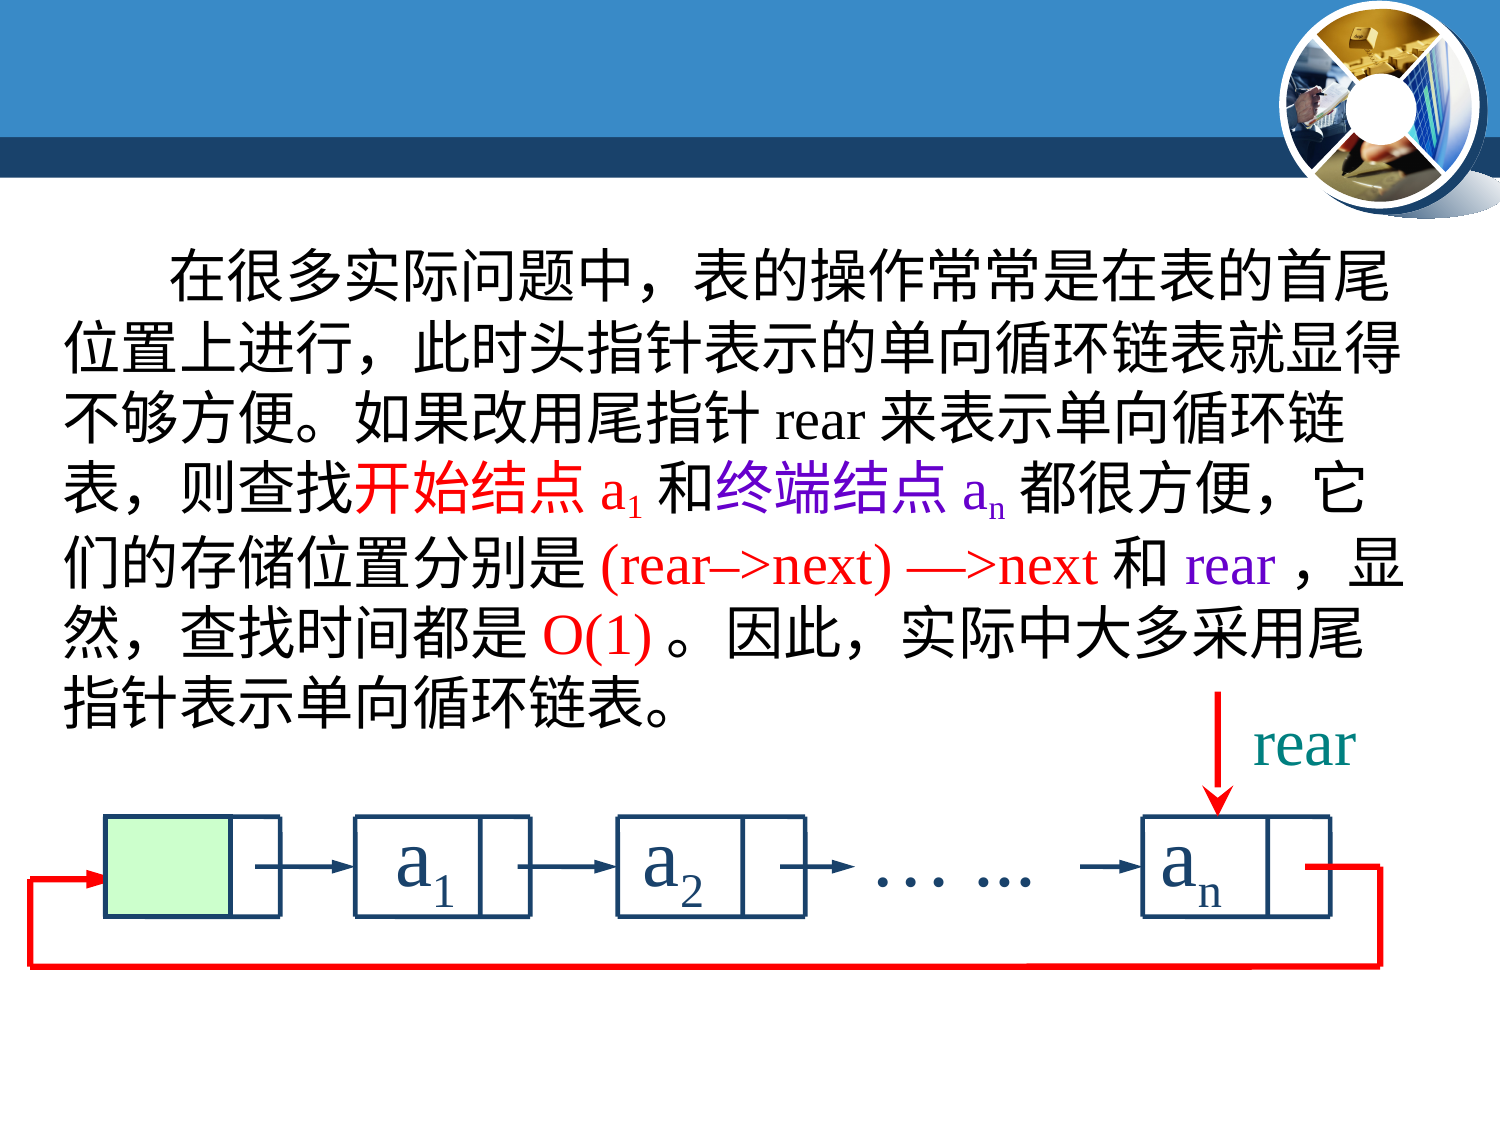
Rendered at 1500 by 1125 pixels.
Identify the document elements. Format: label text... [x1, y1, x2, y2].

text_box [1204, 691, 1406, 817]
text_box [29, 816, 1381, 967]
picture [1403, 37, 1472, 172]
text_box 在很多实际问题中，表的操作常常是在表的首尾位置上进行，此时头指针表示的单向循环链表就显得不够方便。如果改用尾指针rear来表示单向循环链表，则查找开始结点a1和终端结点an都很方便，它们的存储位置分别是(rear–>next) —>next和rear，显然，查找时间都是O(1)。因此，实际中大多采用尾指针表示单向循环链表。 [47, 223, 1429, 744]
text_box a1 a2 … ... an [305, 779, 1443, 991]
picture [1314, 133, 1442, 202]
picture [1286, 38, 1356, 170]
picture [1316, 8, 1440, 81]
